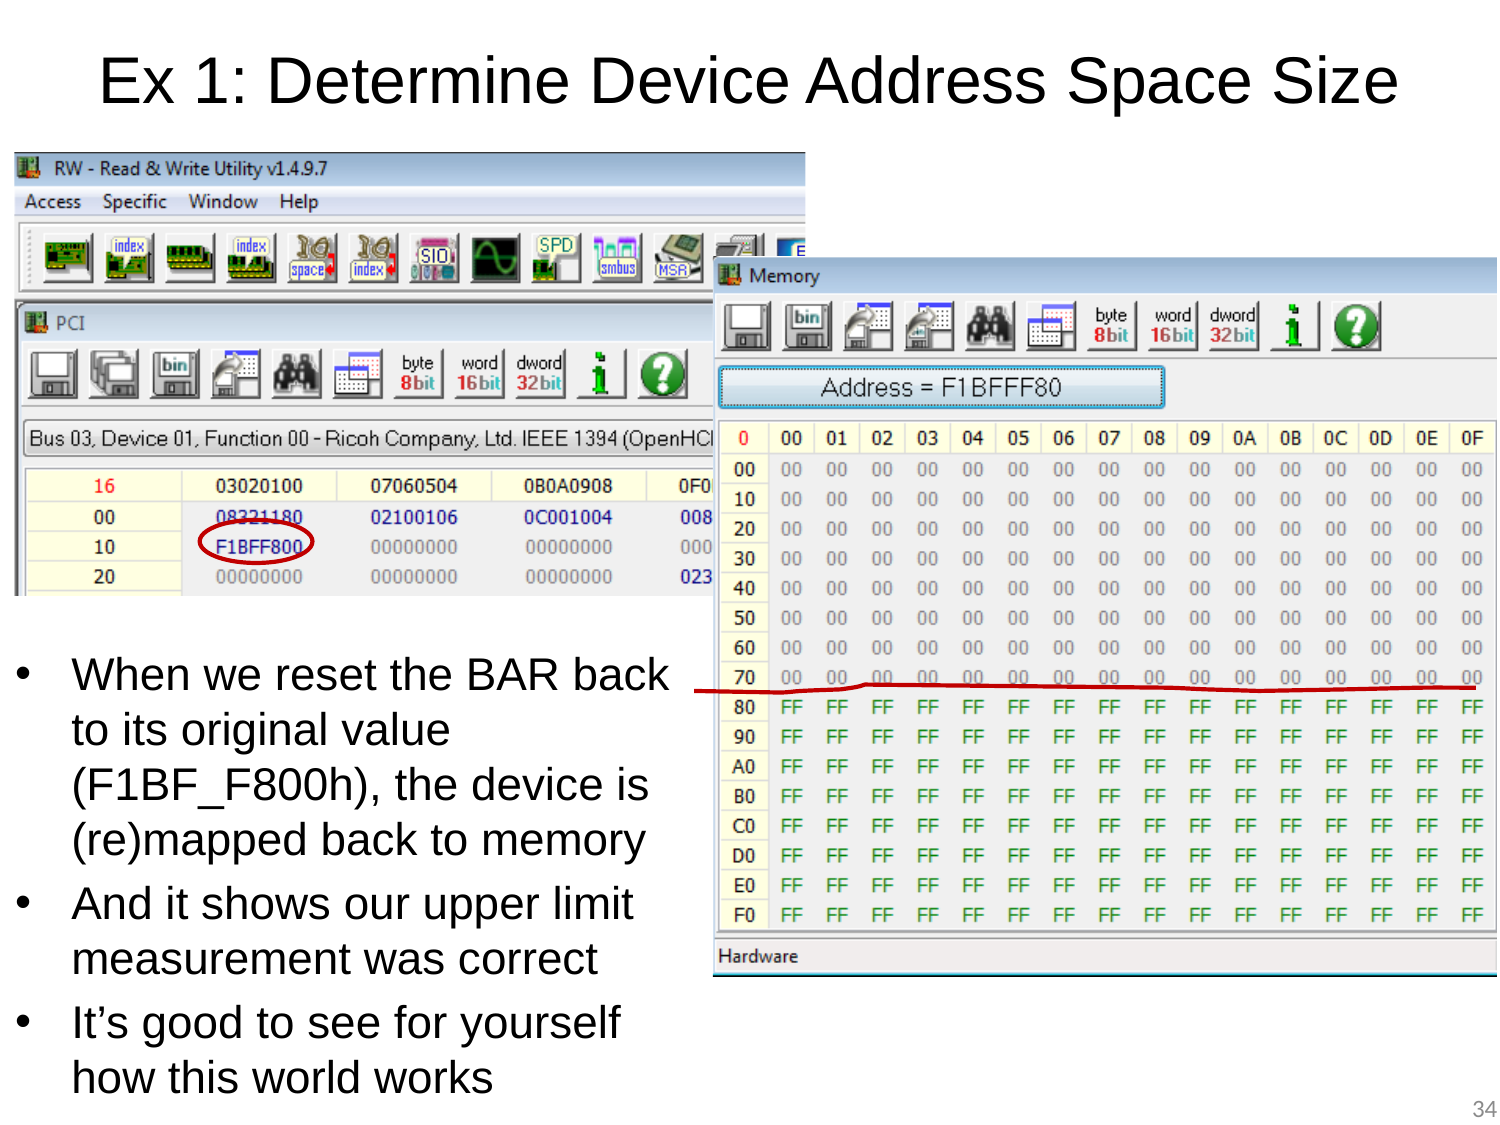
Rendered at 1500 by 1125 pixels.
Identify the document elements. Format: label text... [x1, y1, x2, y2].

title Ex 1: Determine Device Address Space Size [75, 0, 1425, 155]
text_box [694, 688, 707, 694]
picture [14, 152, 1498, 977]
slide_number 34 [1162, 1077, 1500, 1125]
list When we reset the BAR back to its original value (F1BF_F800h), the device is (re)mapped back to memory And it shows our upper limit measurement was correct It’s good to see for yourself how this world works [0, 637, 713, 1125]
